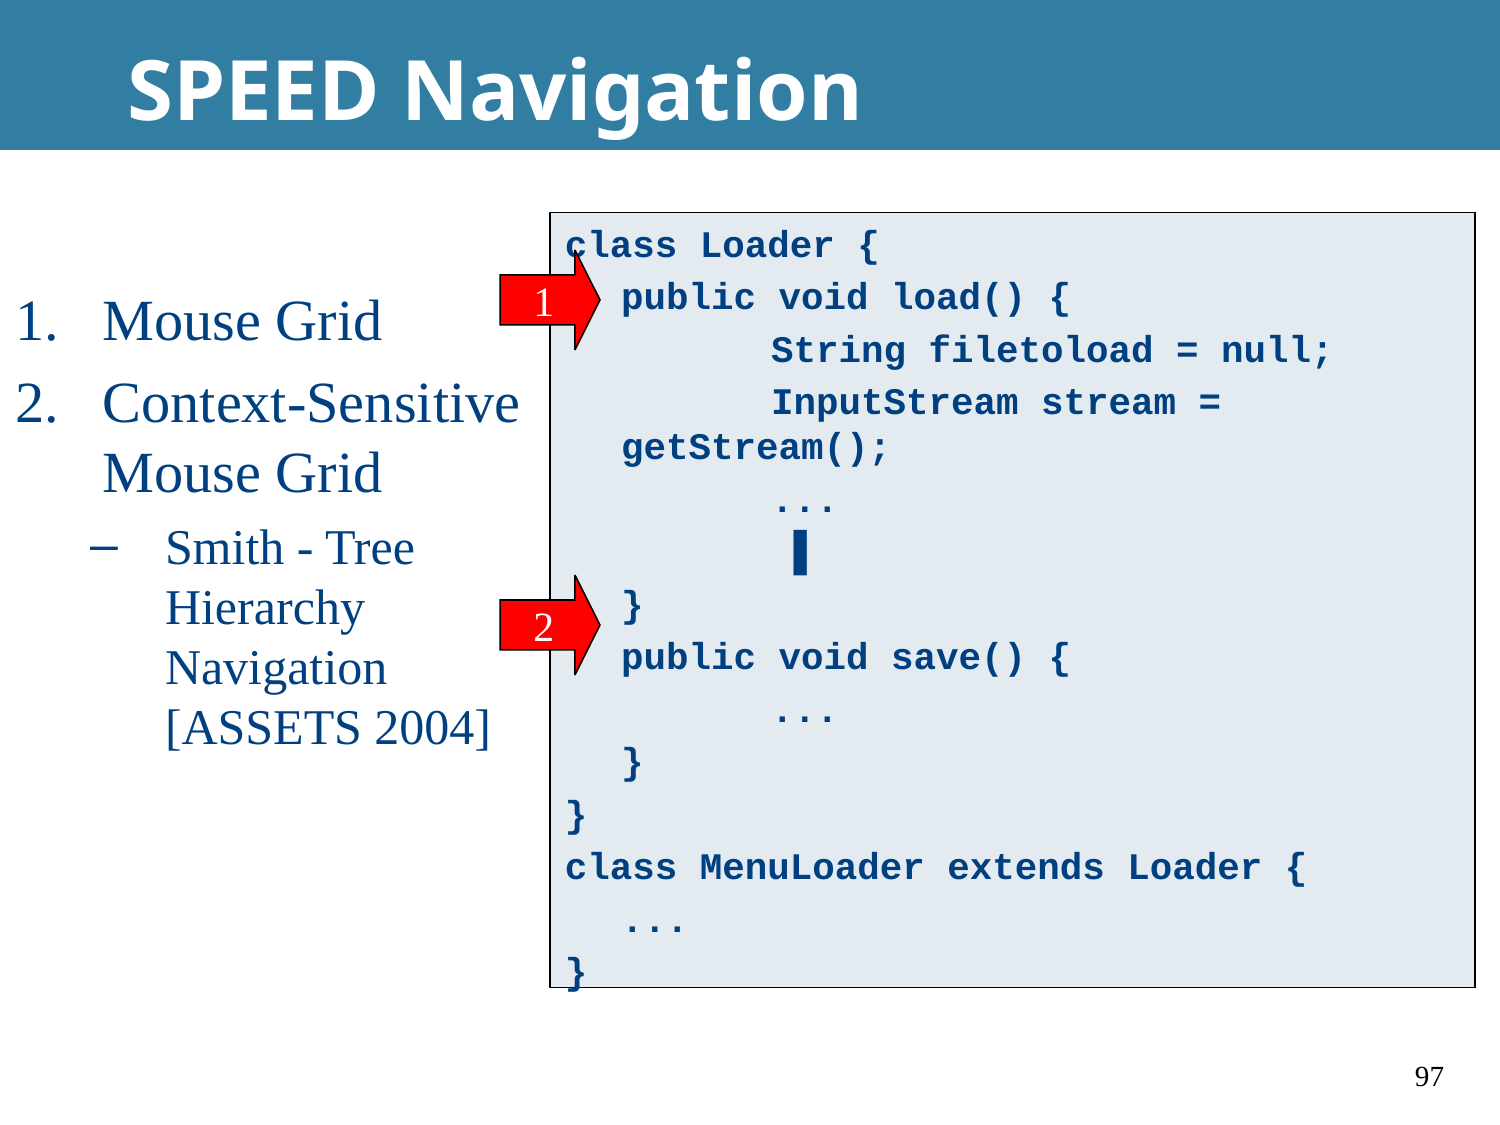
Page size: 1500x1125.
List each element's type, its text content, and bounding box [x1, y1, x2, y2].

text_box 1 [500, 249, 601, 350]
text_box 2 [500, 575, 601, 676]
title SPEED Navigation [112, 12, 1500, 163]
list Mouse Grid Context-Sensitive Mouse Grid Smith - Tree Hierarchy Navigation [ASSETS 2004] [0, 275, 575, 1000]
text_box class Loader { public void load() { String filetoload = null; InputStream stream = getStream(); ... ▌ } public void save() { ... } } class MenuLoader extends Loader { ... } [549, 212, 1475, 988]
